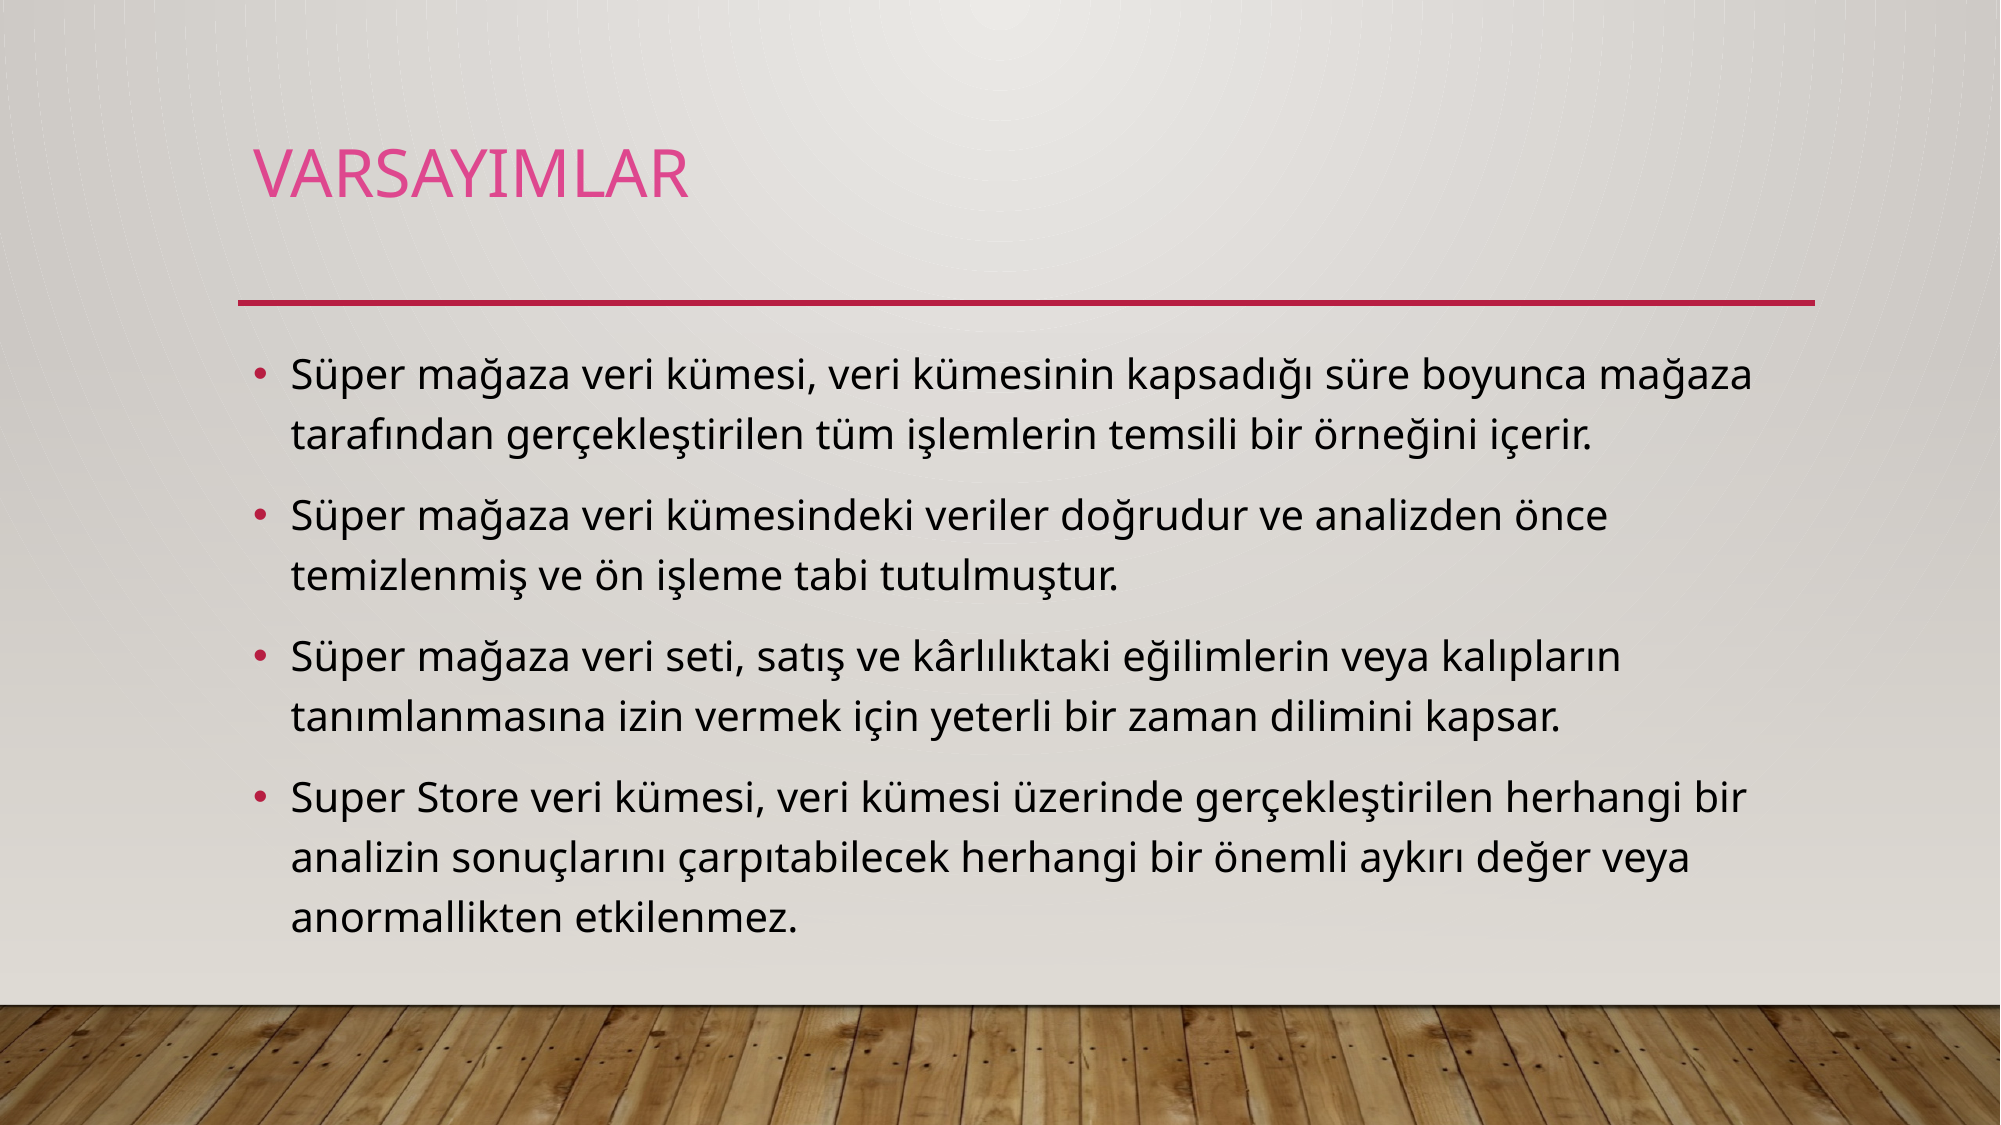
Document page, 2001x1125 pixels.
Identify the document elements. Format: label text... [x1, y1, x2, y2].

title varsayımlar [238, 131, 1814, 305]
picture [0, 1005, 2000, 1125]
list Süper mağaza veri kümesi, veri kümesinin kapsadığı süre boyunca mağaza tarafından gerçekleştirilen tüm işlemlerin temsili bir örneğini içerir. Süper mağaza veri kümesindeki veriler doğrudur ve analizden önce temizlenmiş ve ön işleme tabi tutulmuştur. Süper mağaza veri seti, satış ve kârlılıktaki eğilimlerin veya kalıpların tanımlanmasına izin vermek için yeterli bir zaman dilimini kapsar. Super Store veri kümesi, veri kümesi üzerinde gerçekleştirilen herhangi bir analizin sonuçlarını çarpıtabilecek herhangi bir önemli aykırı değer veya anormallikten etkilenmez. [238, 330, 1814, 897]
